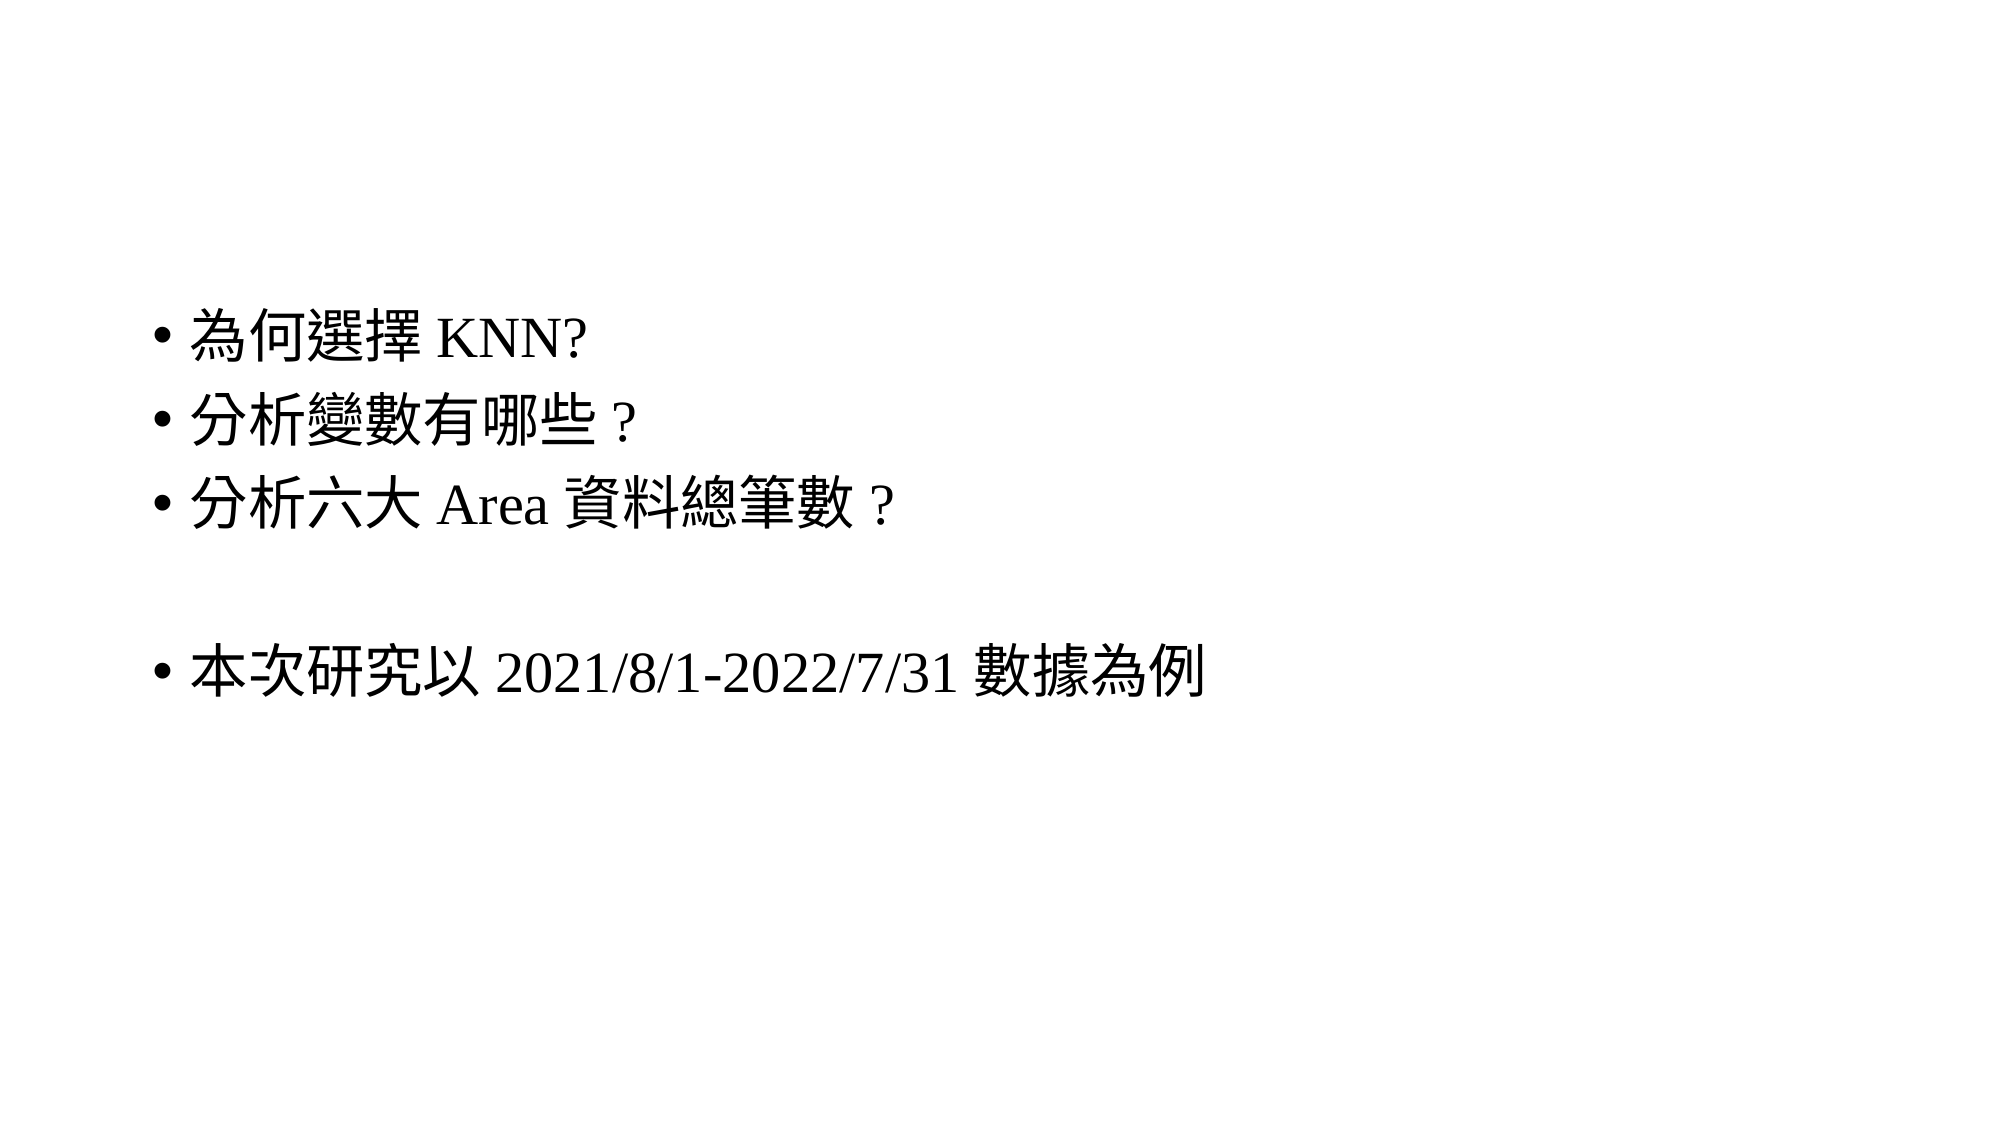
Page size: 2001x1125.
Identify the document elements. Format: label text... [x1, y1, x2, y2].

list 為何選擇KNN? 分析變數有哪些? 分析六大Area資料總筆數? 本次研究以2021/8/1-2022/7/31數據為例 [137, 299, 1863, 1014]
